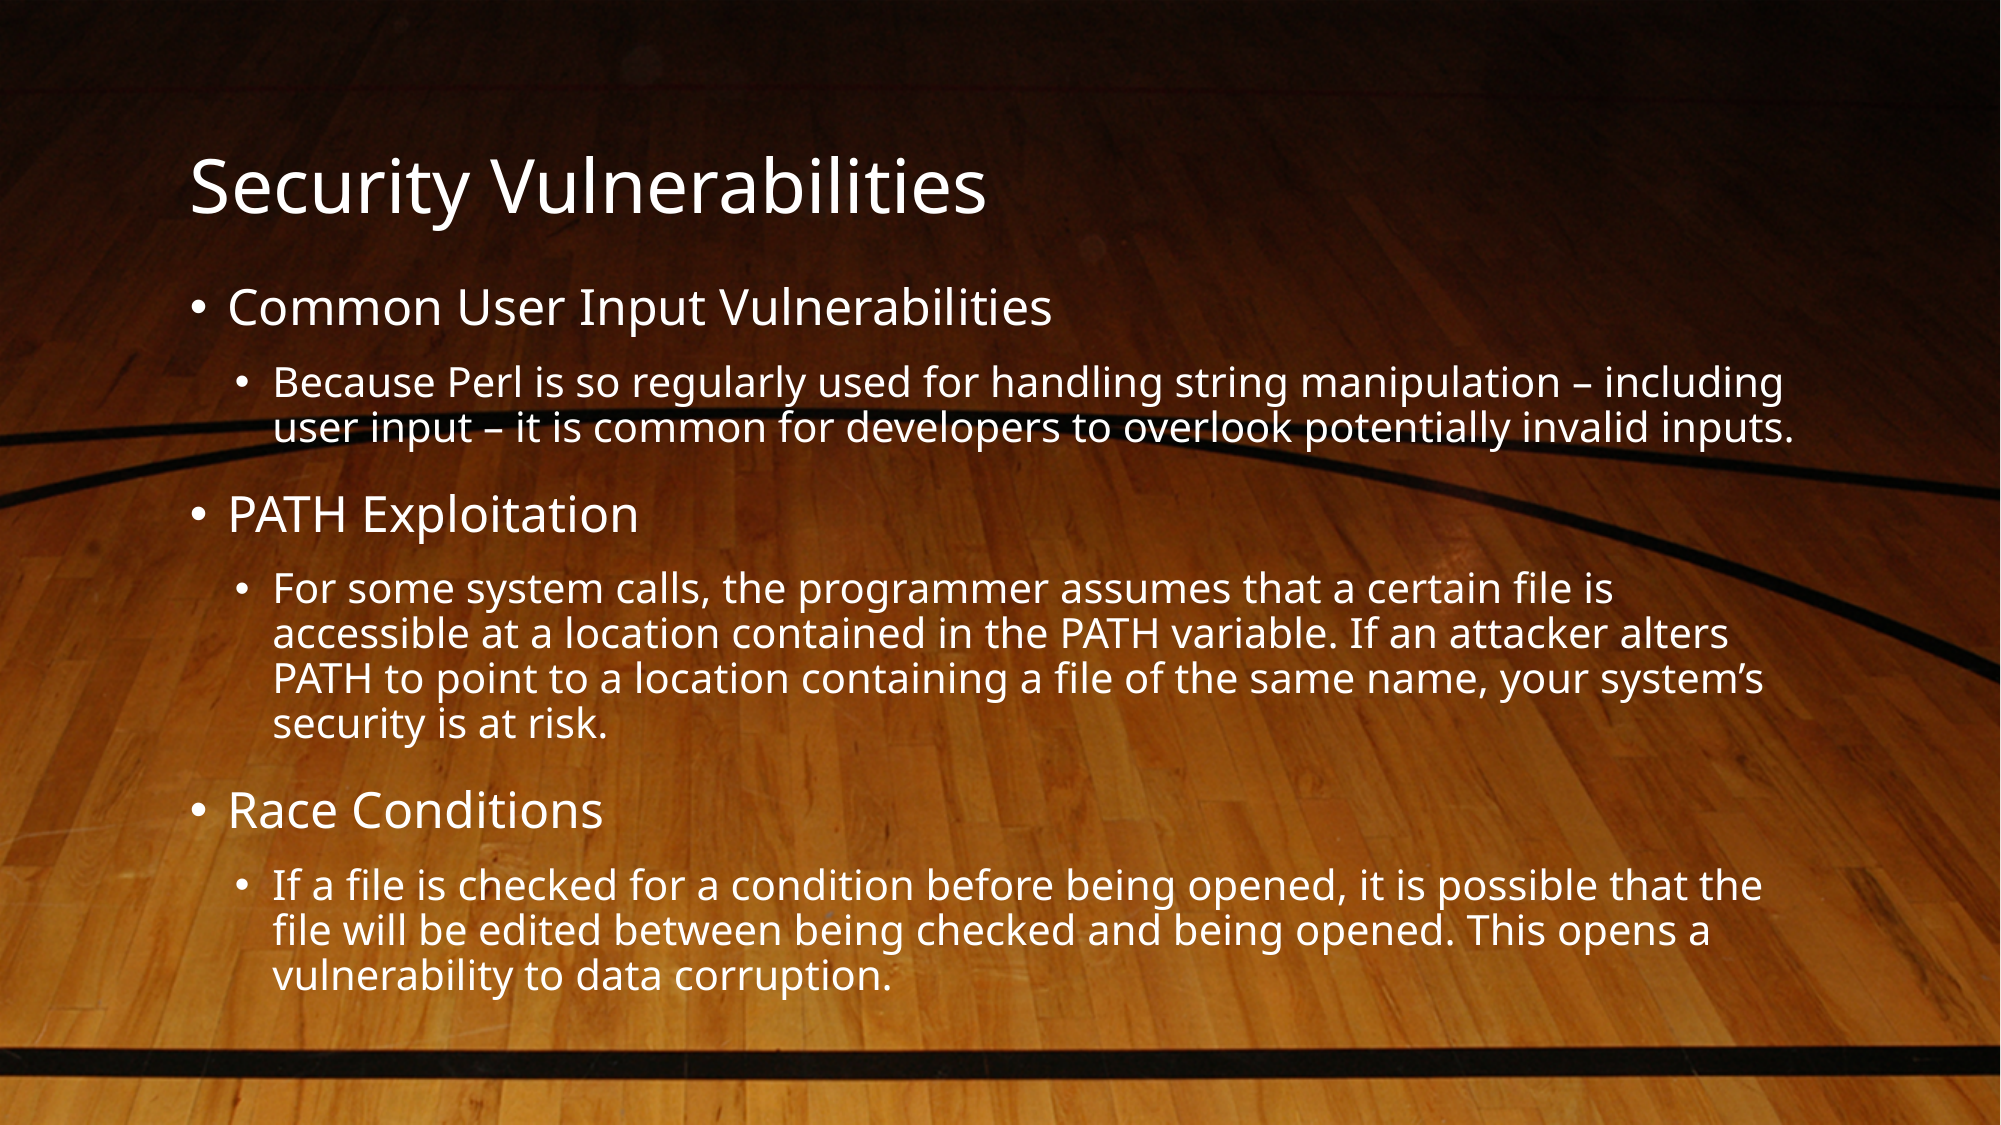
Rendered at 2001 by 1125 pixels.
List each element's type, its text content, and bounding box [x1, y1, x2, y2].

picture [0, 0, 2001, 1125]
title Security Vulnerabilities [174, 50, 1825, 238]
list Common User Input Vulnerabilities Because Perl is so regularly used for handling string manipulation – including user input – it is common for developers to overlook potentially invalid inputs. PATH Exploitation For some system calls, the programmer assumes that a certain file is accessible at a location contained in the PATH variable. If an attacker alters PATH to point to a location containing a file of the same name, your system’s security is at risk. Race Conditions If a file is checked for a condition before being opened, it is possible that the file will be edited between being checked and being opened. This opens a vulnerability to data corruption. [174, 275, 1825, 988]
